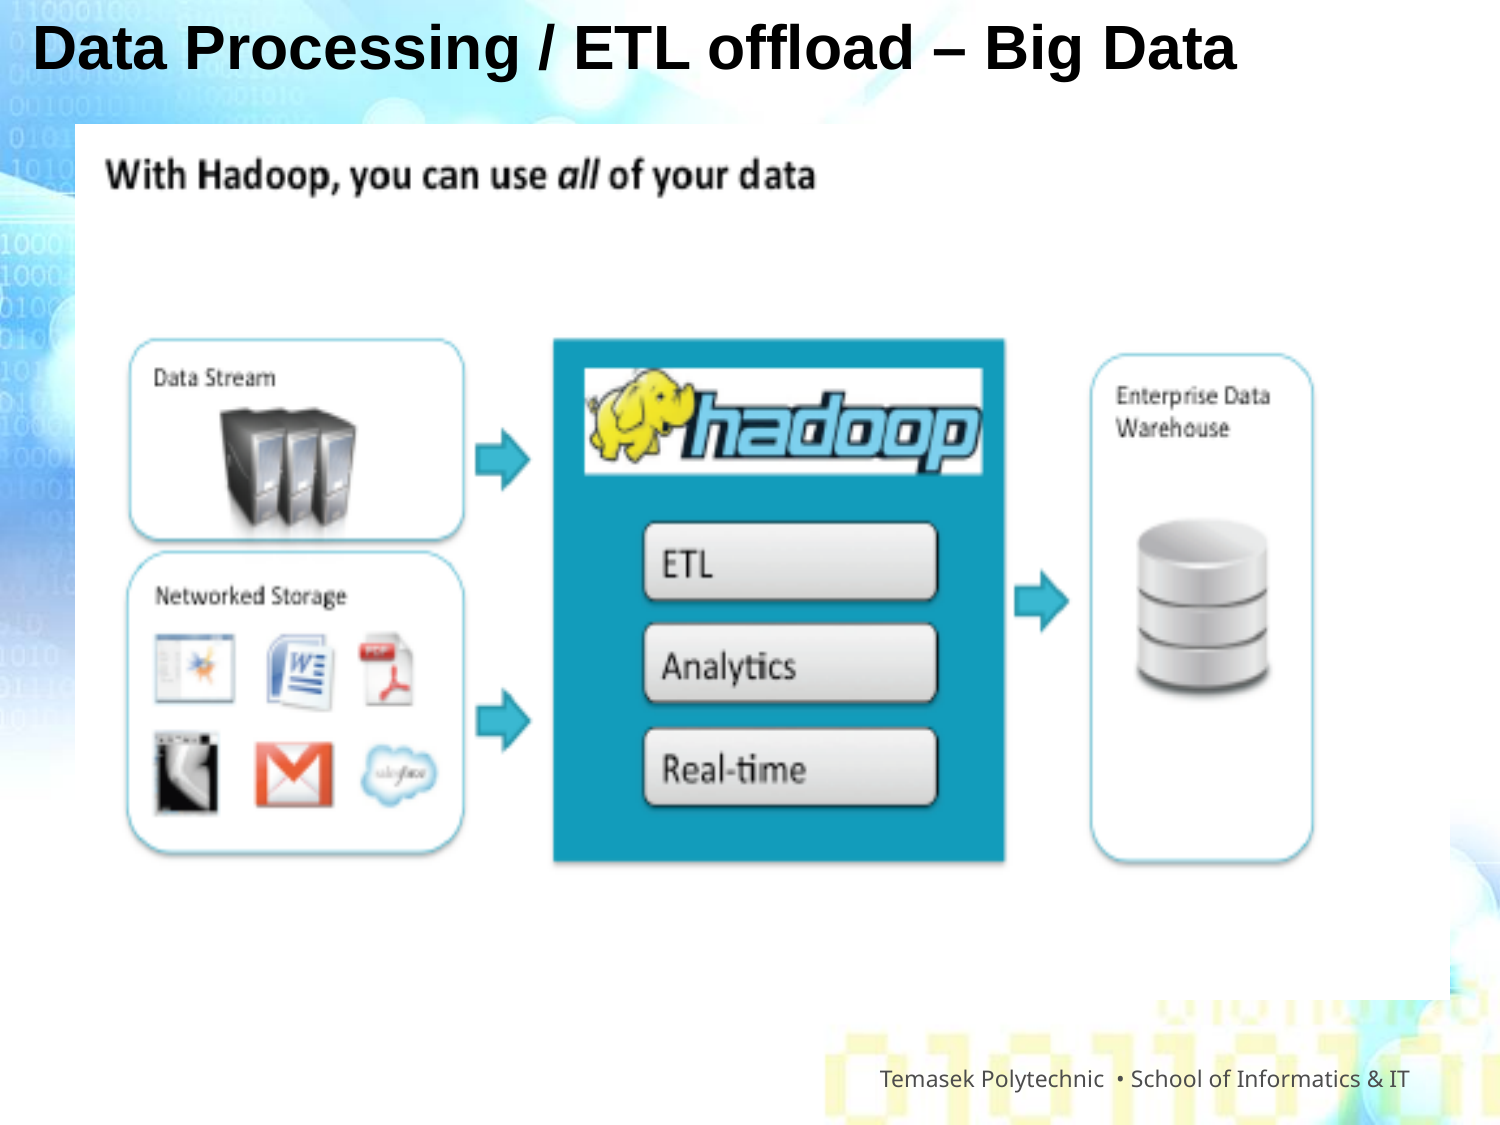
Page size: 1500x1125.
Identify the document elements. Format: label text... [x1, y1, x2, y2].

title Data Processing / ETL offload – Big Data [0, 1, 1475, 88]
picture [0, 0, 1500, 1125]
